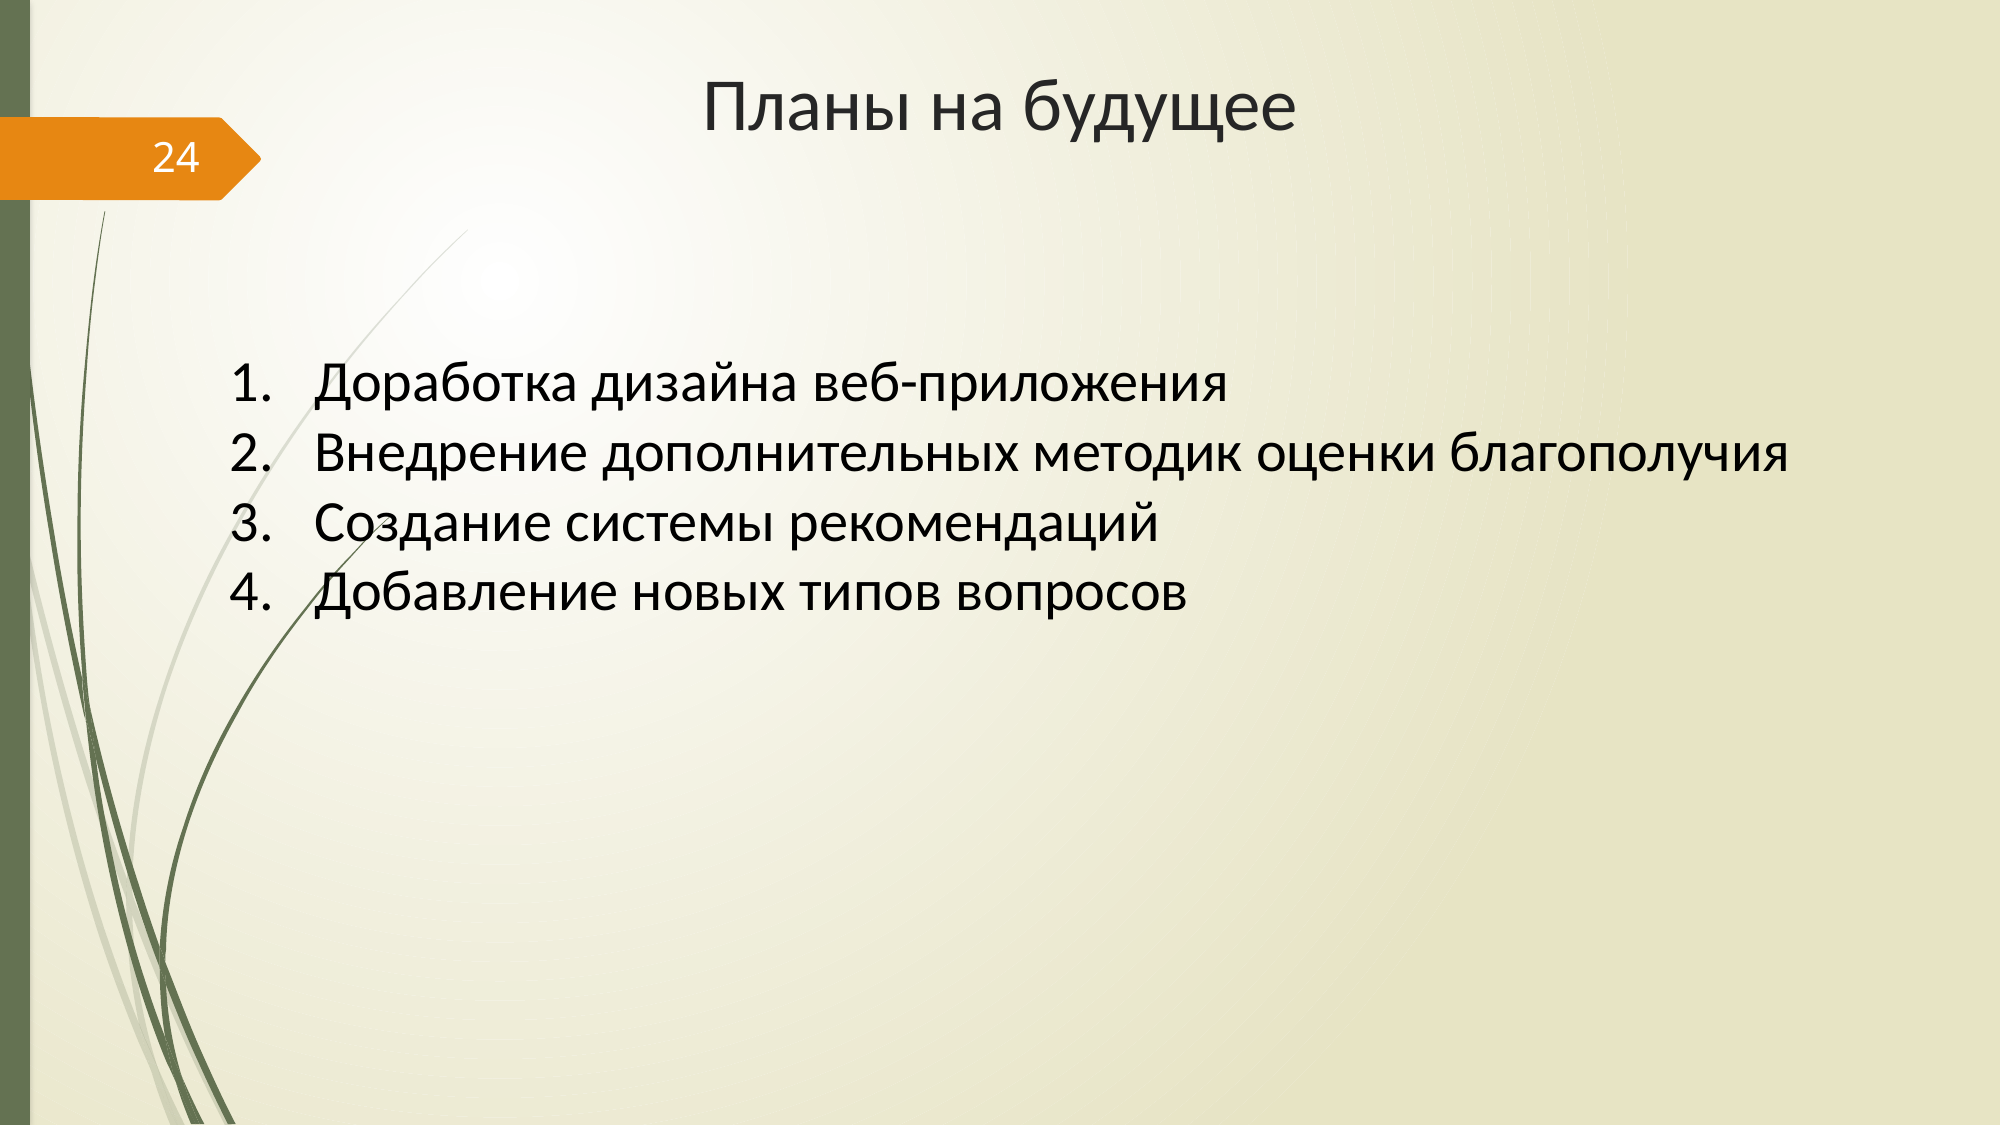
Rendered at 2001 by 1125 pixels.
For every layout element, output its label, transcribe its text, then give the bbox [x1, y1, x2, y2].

slide_number 24 [87, 129, 216, 190]
title Планы на будущее [151, 47, 1850, 160]
text_box Доработка дизайна веб-приложения Внедрение дополнительных методик оценки благополучия Создание системы рекомендаций Добавление новых типов вопросов [215, 335, 1825, 630]
